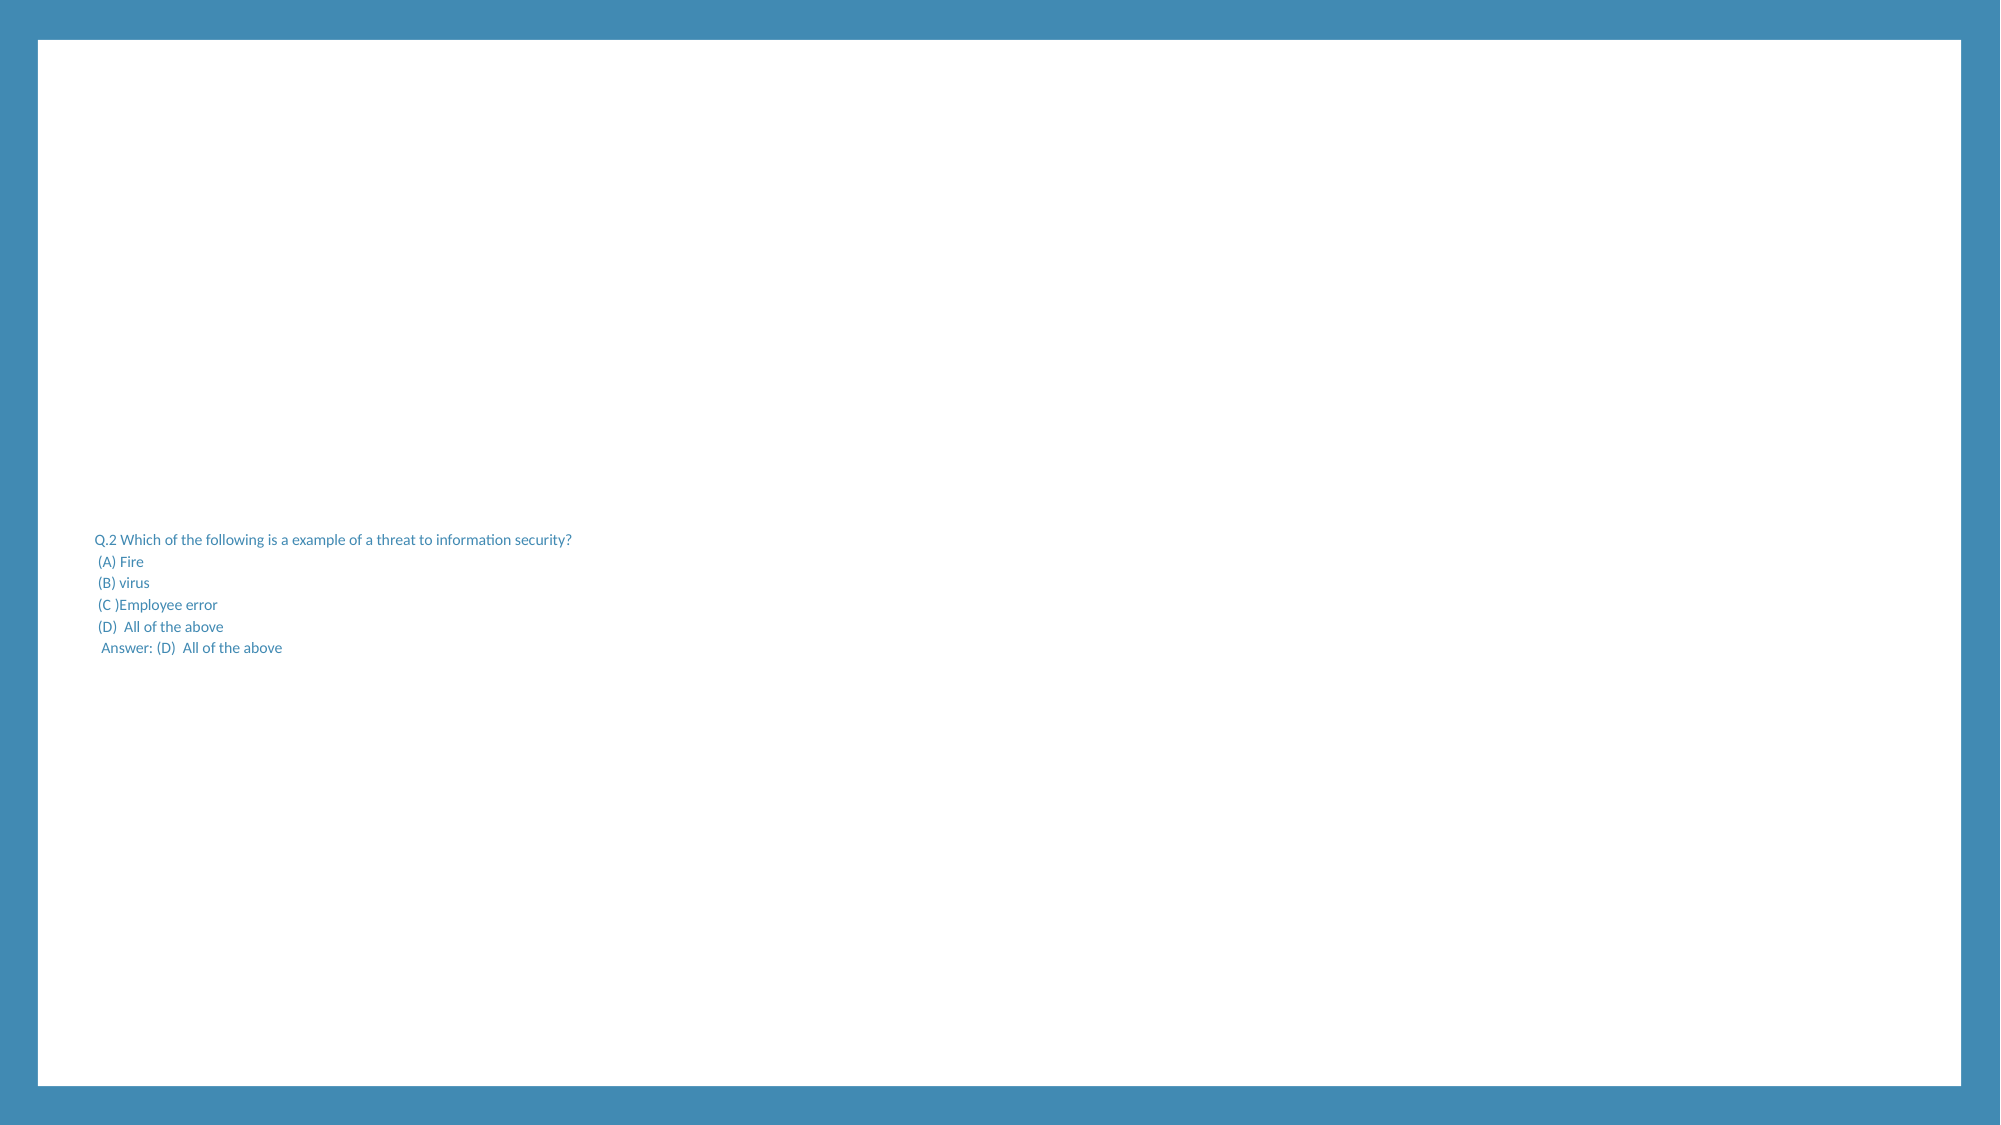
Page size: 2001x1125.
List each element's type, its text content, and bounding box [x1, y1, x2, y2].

title Q.2 Which of the following is a example of a threat to information security? (A) Fire (B) virus (C )Employee error (D) All of the above Answer: (D) All of the above [79, 87, 1883, 1125]
